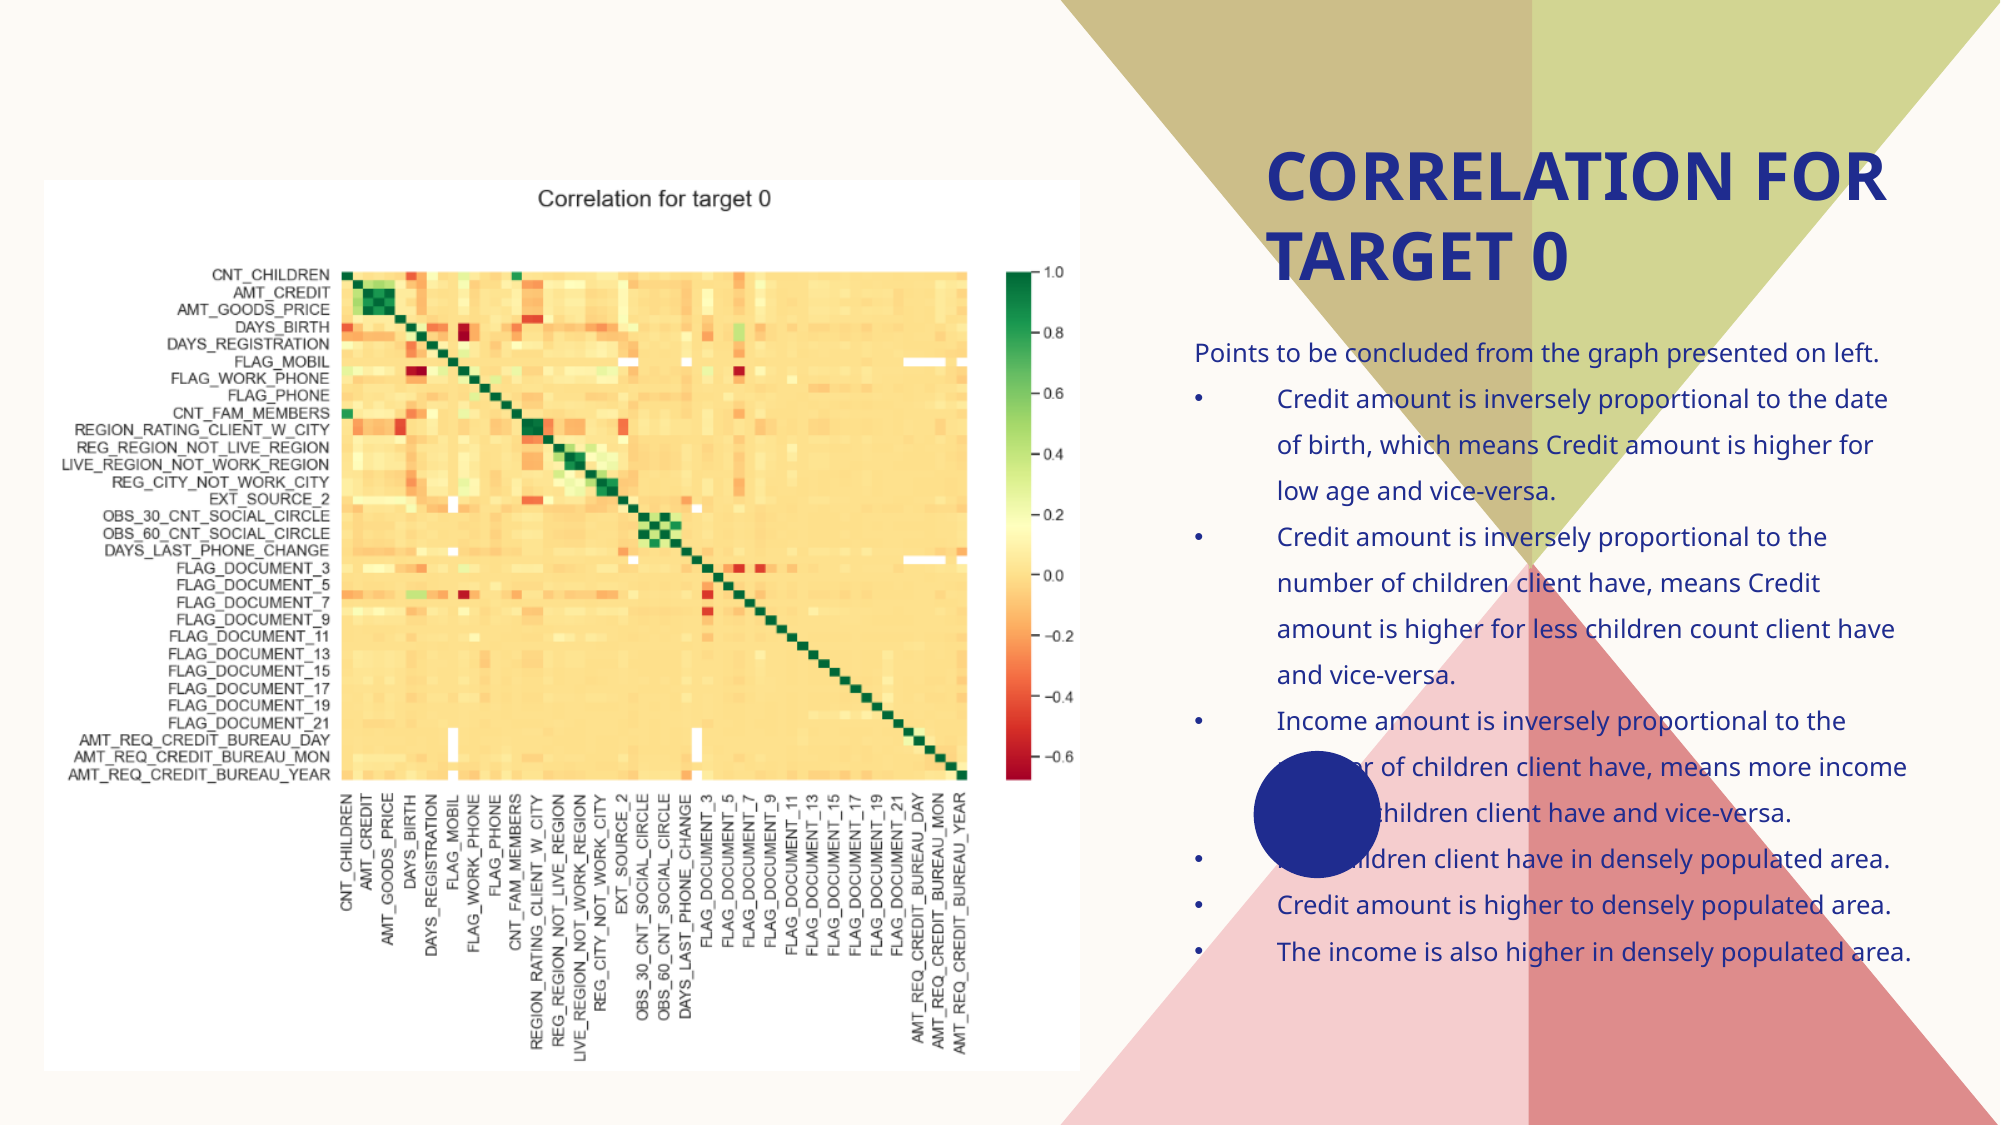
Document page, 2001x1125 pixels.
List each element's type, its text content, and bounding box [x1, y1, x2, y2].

title Correlation For target 0 [1250, 58, 1933, 302]
picture [44, 180, 1080, 1071]
list Points to be concluded from the graph presented on left. Credit amount is inversely proportional to the date of birth, which means Credit amount is higher for low age and vice-versa. Credit amount is inversely proportional to the number of children client have, means Credit amount is higher for less children count client have and vice-versa. Income amount is inversely proportional to the number of children client have, means more income for less children client have and vice-versa. less children client have in densely populated area. Credit amount is higher to densely populated area. The income is also higher in densely populated area. [1179, 313, 1933, 1008]
